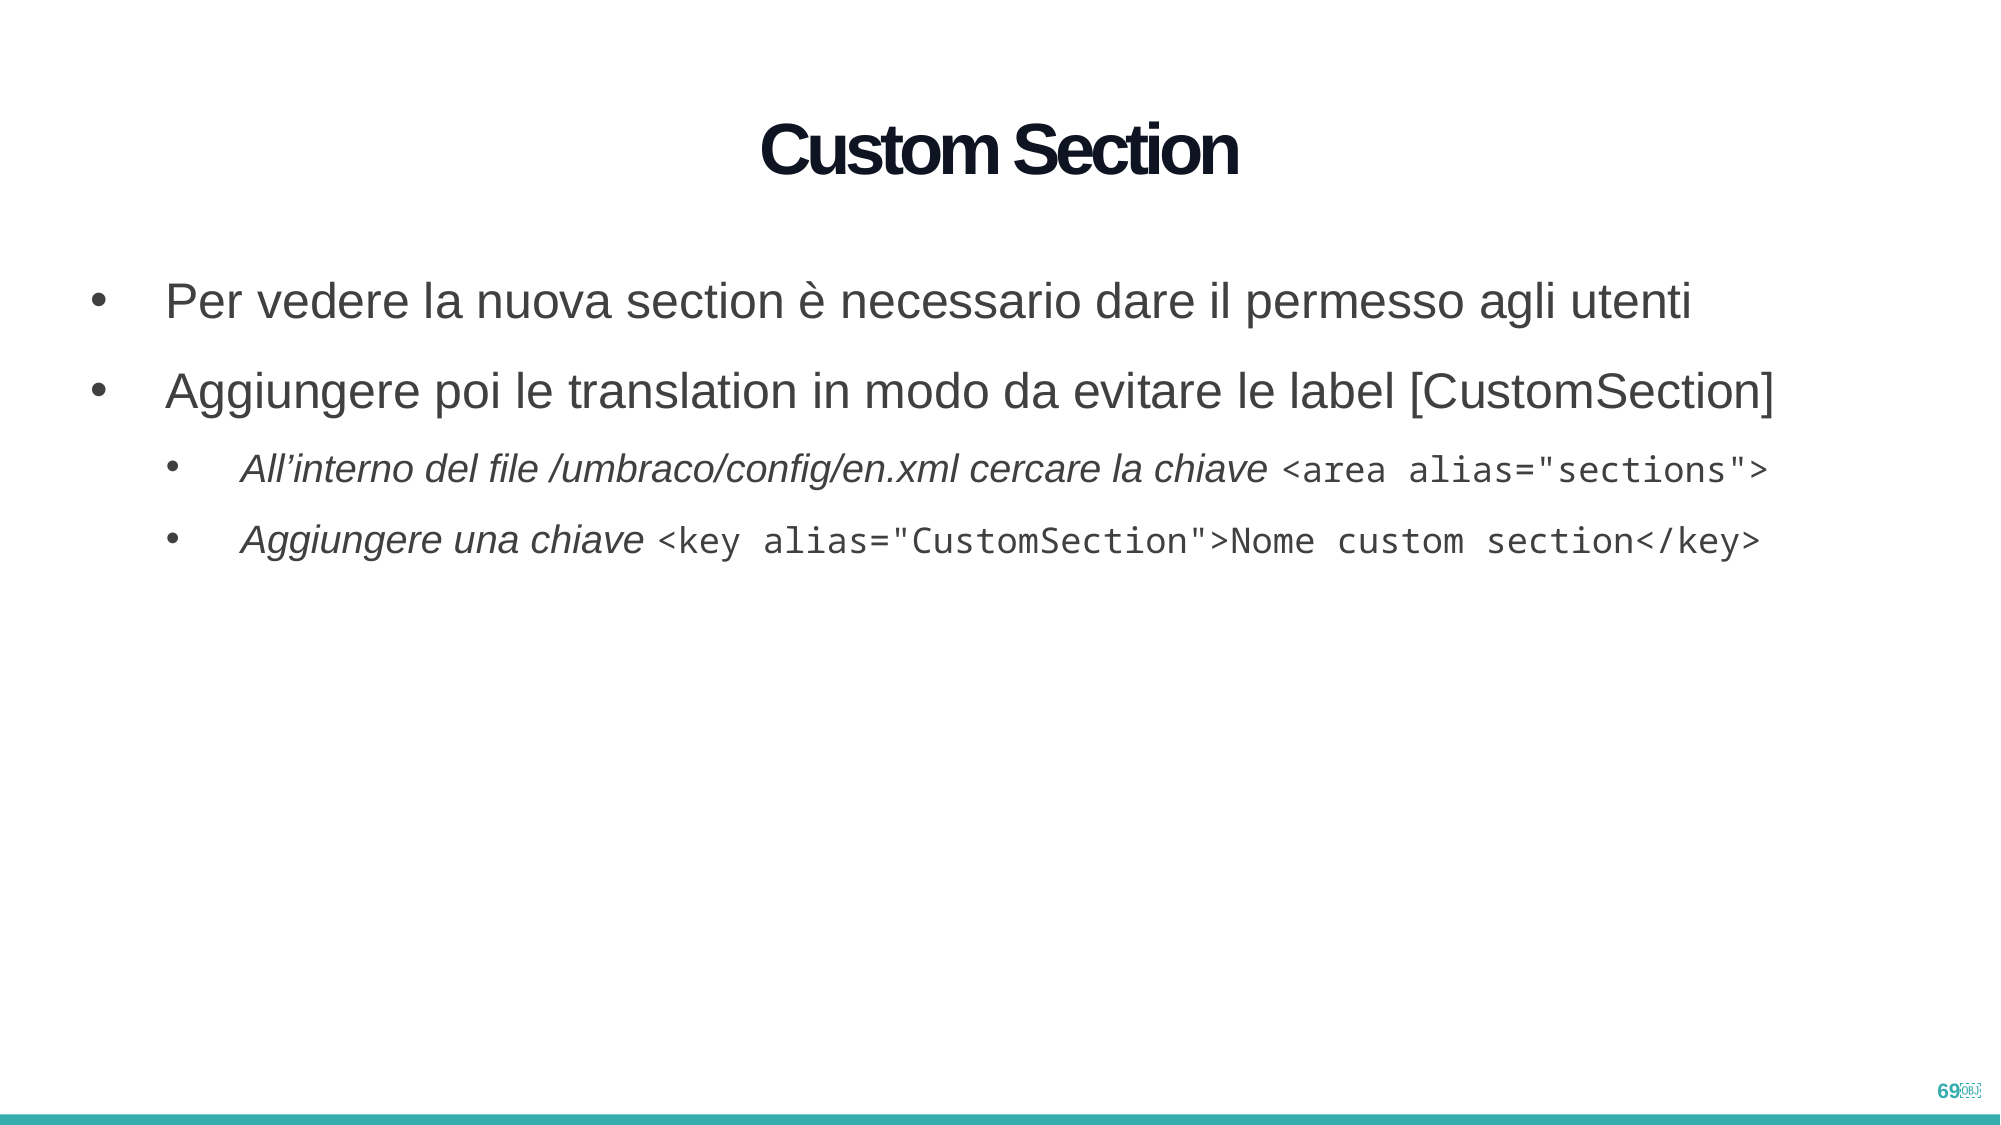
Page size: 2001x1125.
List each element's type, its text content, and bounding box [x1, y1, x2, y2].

text_box Custom Section [54, 101, 1948, 203]
text_box Per vedere la nuova section è necessario dare il permesso agli utenti Aggiungere poi le translation in modo da evitare le label [CustomSection] All’interno del file /umbraco/config/en.xml cercare la chiave <area alias="sections"> Aggiungere una chiave <key alias="CustomSection">Nome custom section</key> [85, 233, 1948, 567]
